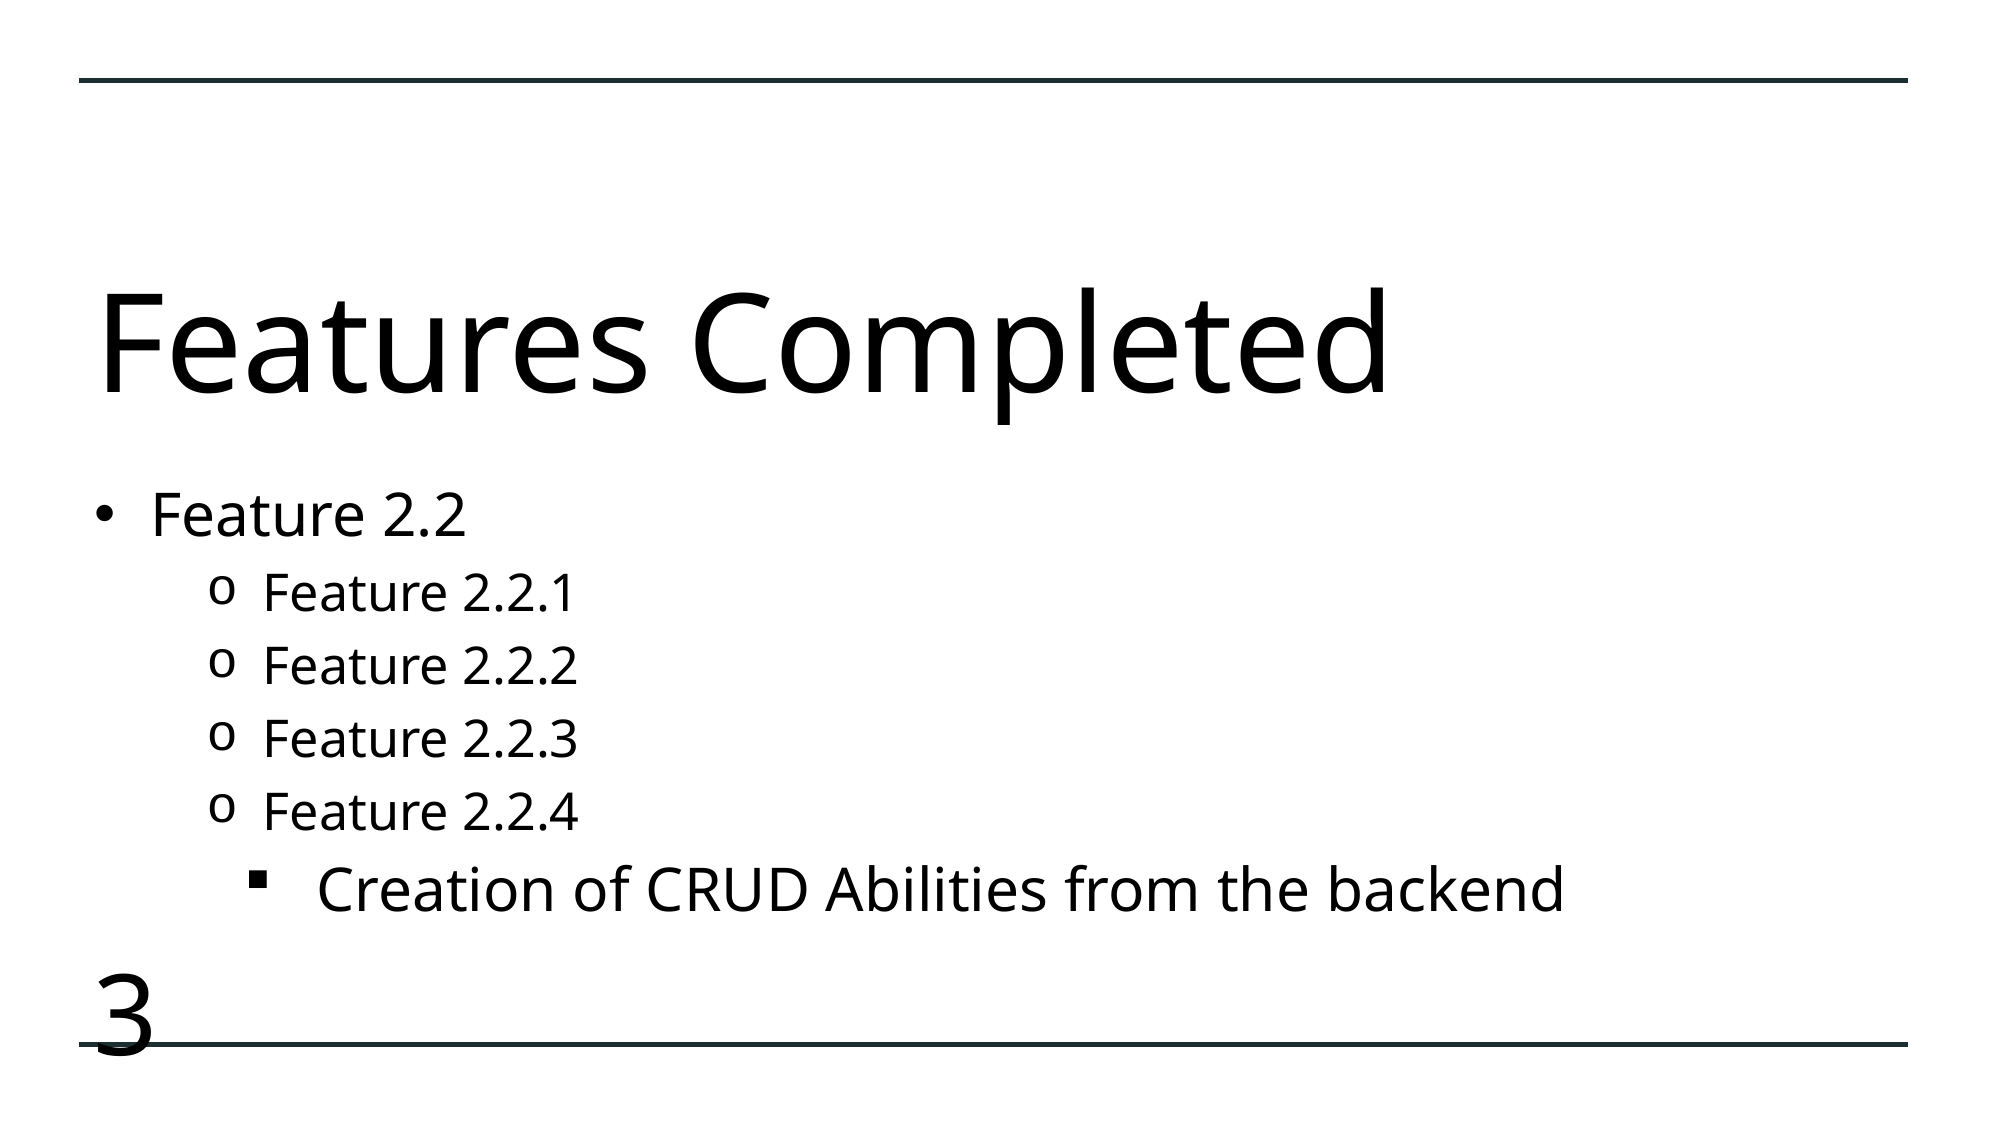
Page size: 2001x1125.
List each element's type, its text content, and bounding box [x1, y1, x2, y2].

title Features Completed [79, 160, 1824, 468]
text_box 3 [79, 935, 238, 1086]
list Feature 2.2 Feature 2.2.1 Feature 2.2.2 Feature 2.2.3 Feature 2.2.4 Creation of CRUD Abilities from the backend [79, 468, 1993, 891]
